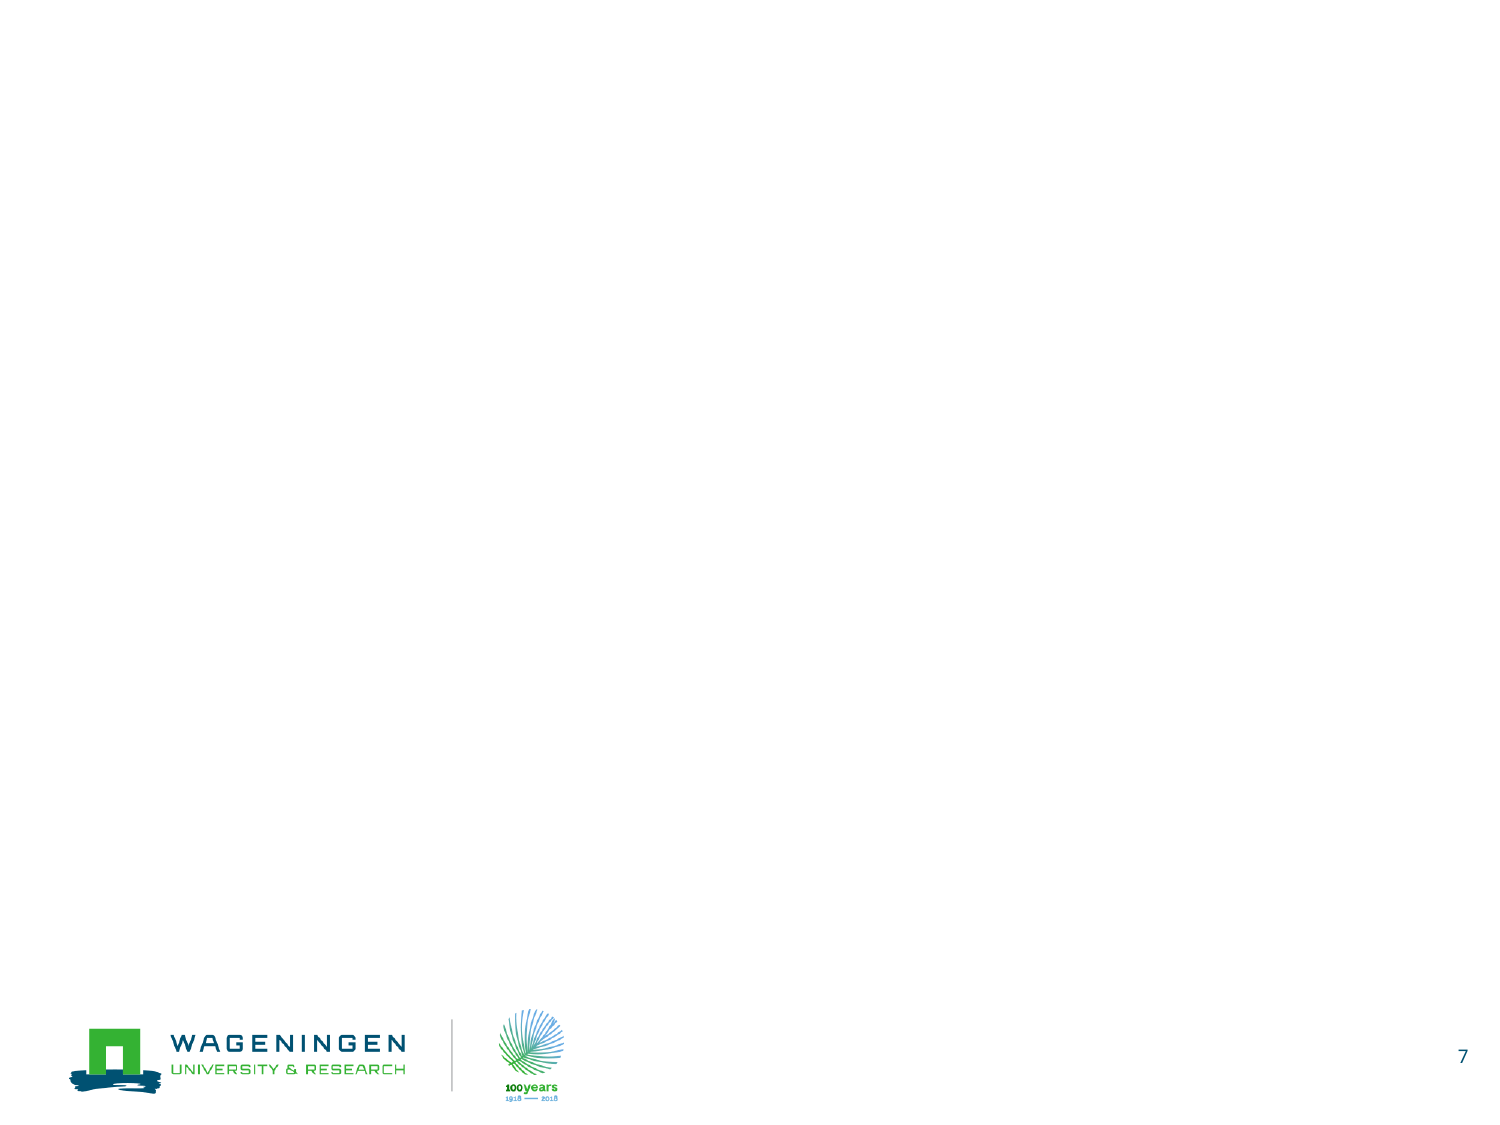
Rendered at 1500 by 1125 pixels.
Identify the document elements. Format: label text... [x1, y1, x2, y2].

picture [0, 0, 1500, 1125]
slide_number 7 [1397, 1045, 1475, 1072]
